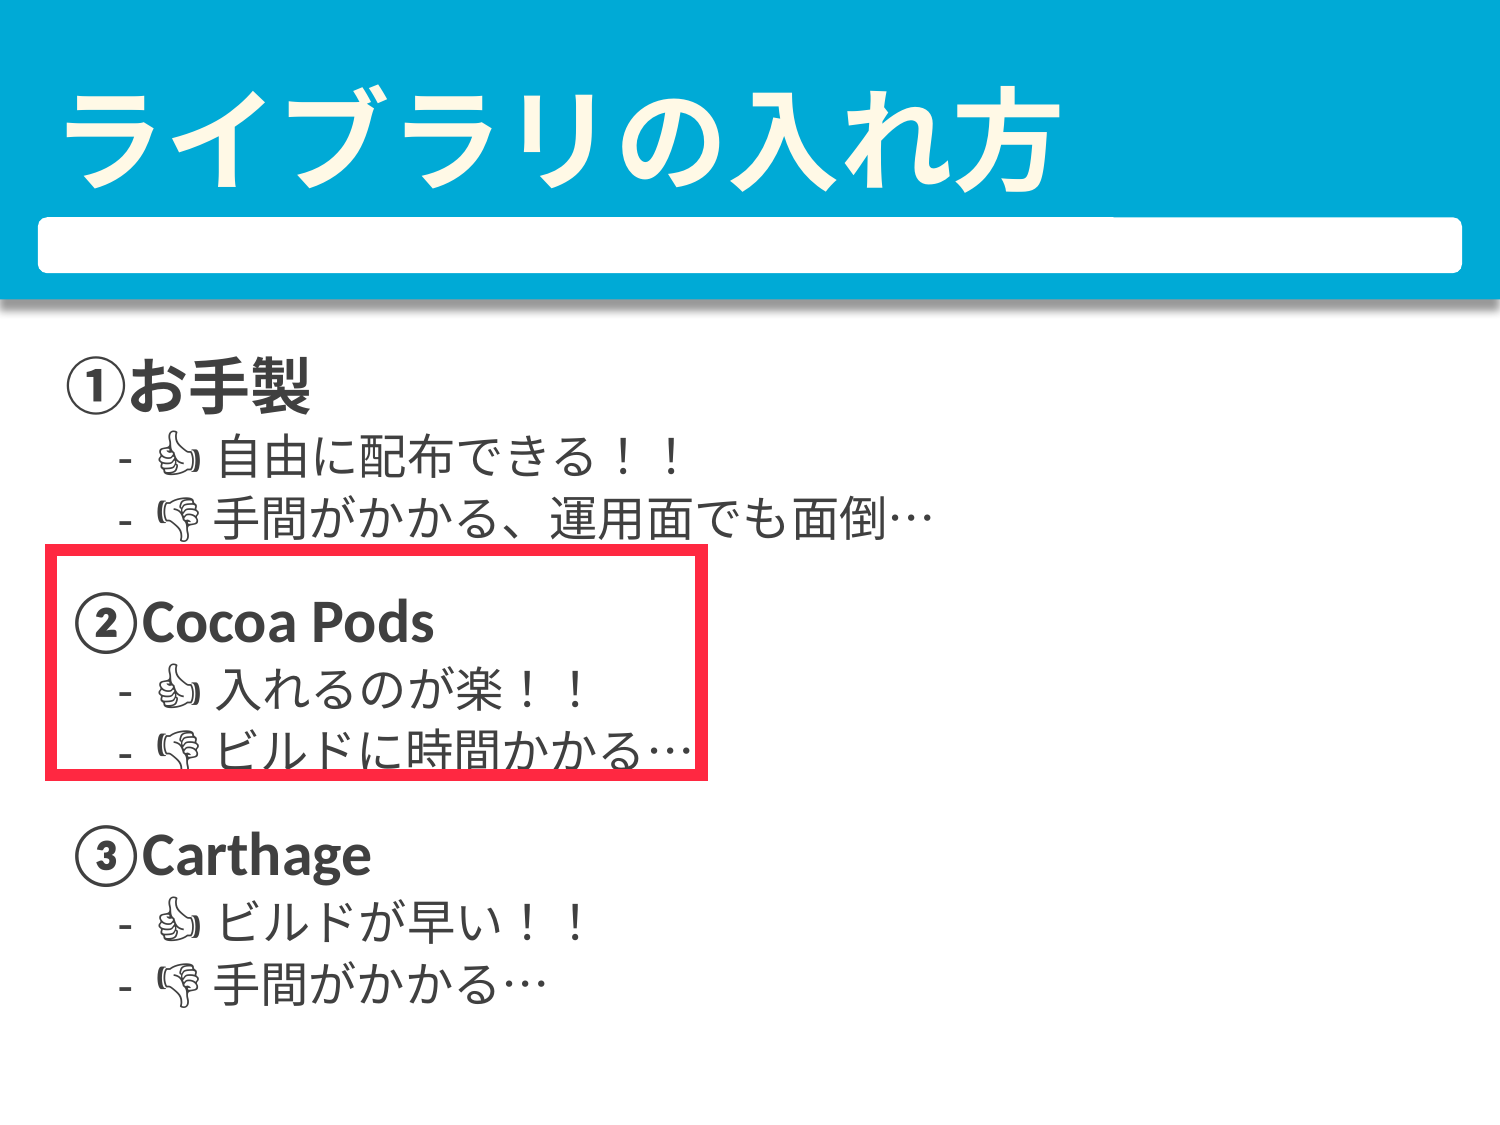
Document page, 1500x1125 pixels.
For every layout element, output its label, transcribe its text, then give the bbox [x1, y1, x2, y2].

title ライブラリの入れ方 [37, 58, 1463, 235]
list お手製 👍自由に配布できる！！ 👎手間がかかる、運用面でも面倒… Cocoa Pods 👍入れるのが楽！！ 👎ビルドに時間かかる… Carthage 👍ビルドが早い！！ 👎手間がかかる… [50, 348, 1479, 1025]
text_box [50, 549, 703, 776]
